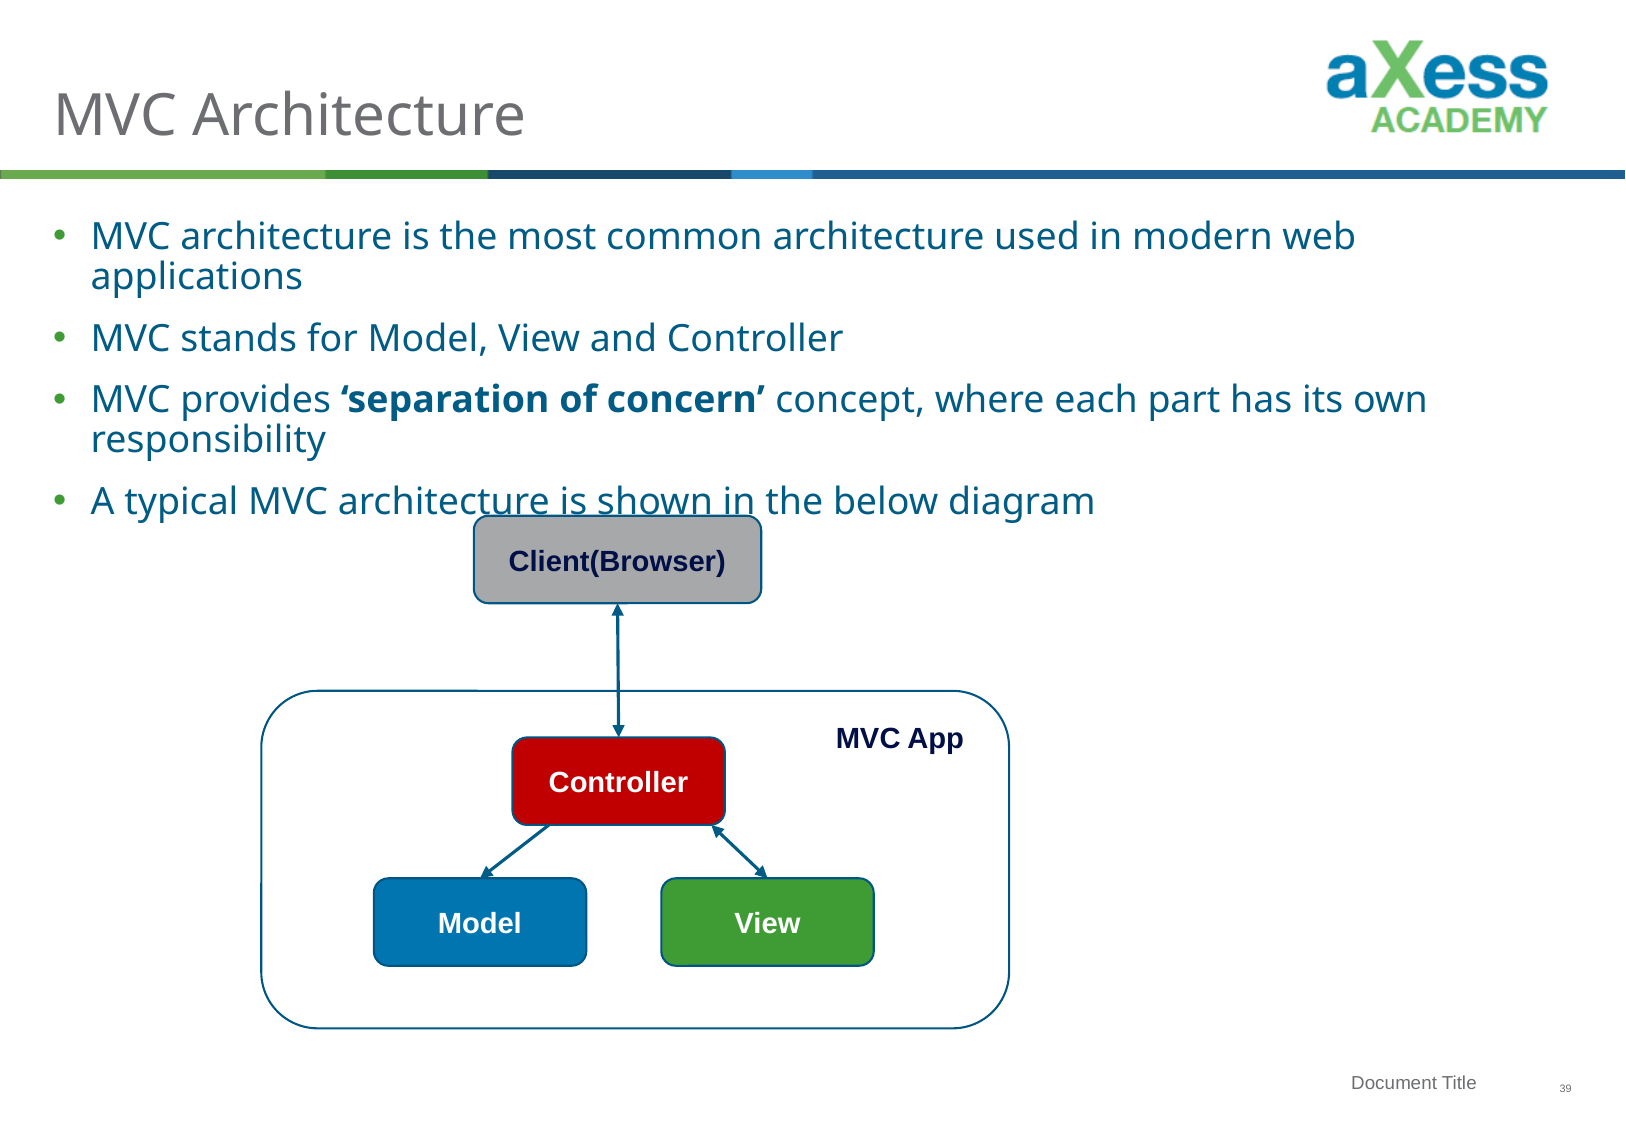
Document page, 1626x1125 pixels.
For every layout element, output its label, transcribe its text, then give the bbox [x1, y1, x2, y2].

picture [1288, 30, 1574, 147]
text_box MVC App [821, 712, 1020, 762]
title MVC Architecture [53, 32, 1573, 148]
text_box Client(Browser) [472, 514, 763, 605]
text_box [480, 824, 549, 879]
text_box [260, 689, 1011, 1030]
picture [0, 170, 1625, 179]
list MVC architecture is the most common architecture used in modern web applications MVC stands for Model, View and Controller MVC provides ‘separation of concern’ concept, where each part has its own responsibility A typical MVC architecture is shown in the below diagram [53, 217, 1573, 1075]
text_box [711, 824, 768, 879]
